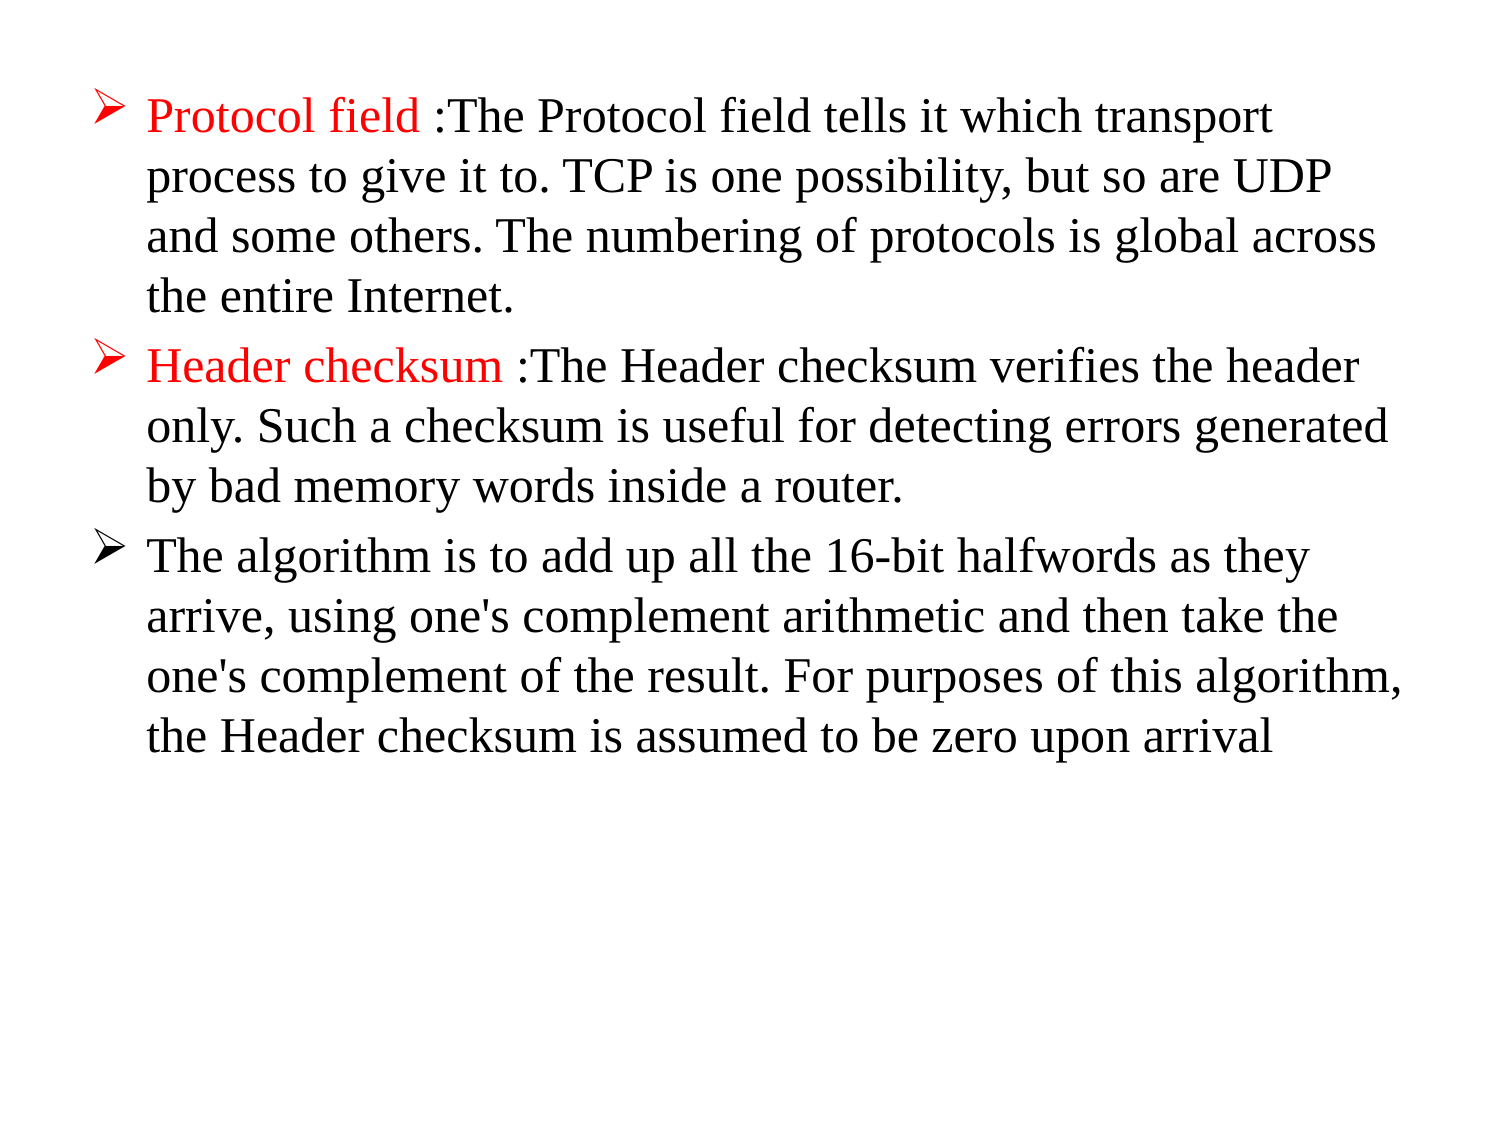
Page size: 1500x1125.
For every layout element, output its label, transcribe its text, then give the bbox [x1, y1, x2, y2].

list Protocol field :The Protocol field tells it which transport process to give it to. TCP is one possibility, but so are UDP and some others. The numbering of protocols is global across the entire Internet. Header checksum :The Header checksum verifies the header only. Such a checksum is useful for detecting errors generated by bad memory words inside a router. The algorithm is to add up all the 16-bit halfwords as they arrive, using one's complement arithmetic and then take the one's complement of the result. For purposes of this algorithm, the Header checksum is assumed to be zero upon arrival [75, 75, 1425, 1005]
